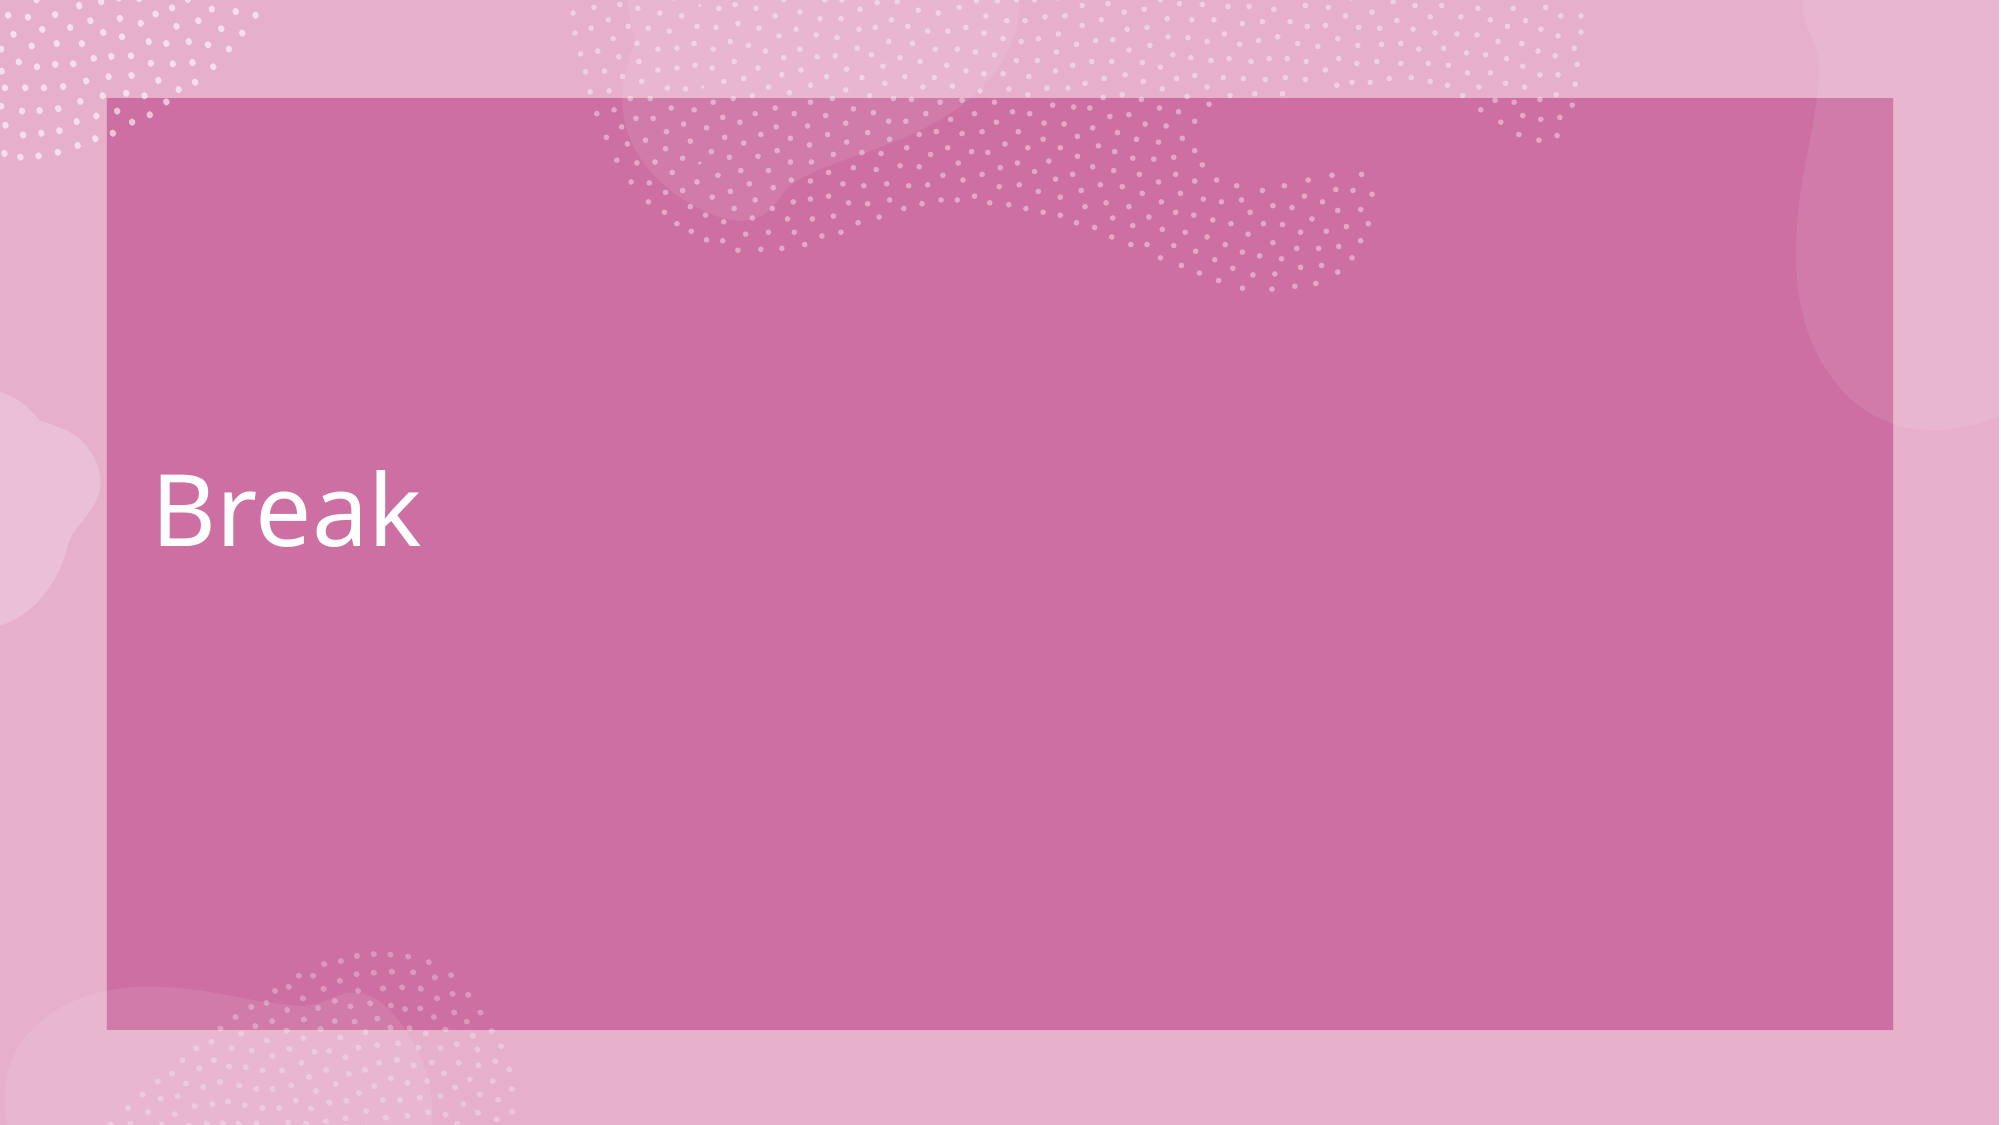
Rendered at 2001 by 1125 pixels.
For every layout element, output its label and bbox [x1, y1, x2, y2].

text_box [0, 0, 2000, 1125]
